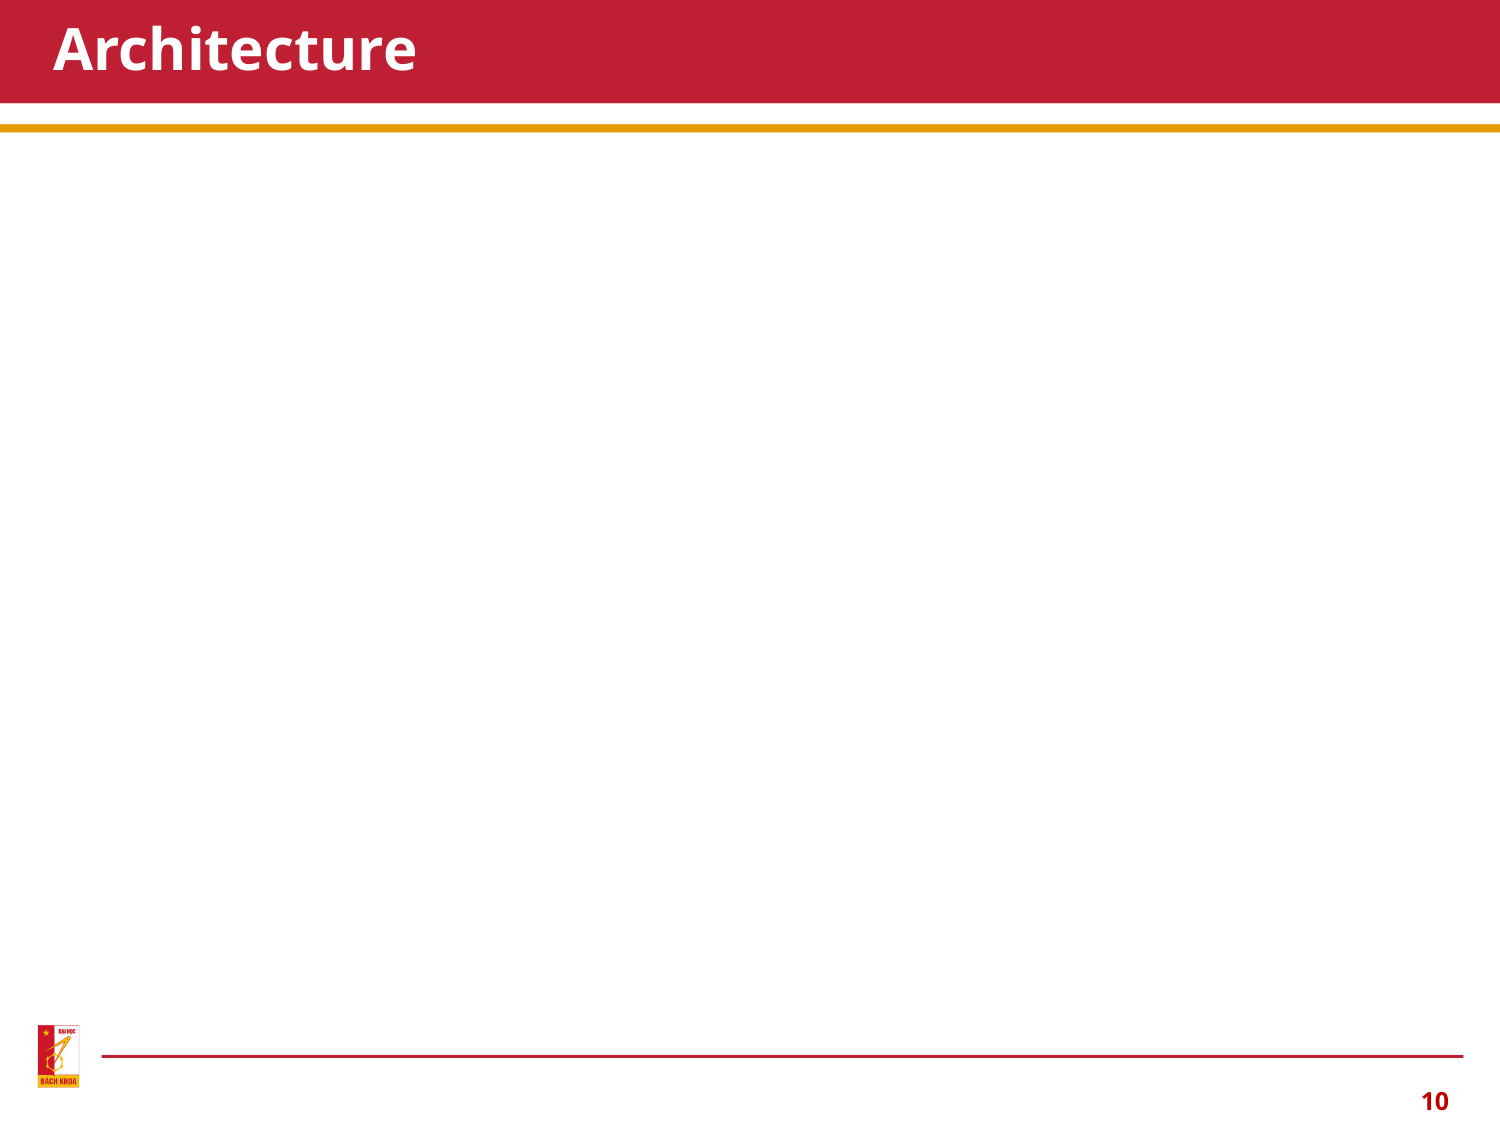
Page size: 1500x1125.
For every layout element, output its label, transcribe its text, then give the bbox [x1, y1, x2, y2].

slide_number 10 [1126, 1078, 1464, 1125]
title Architecture [38, 12, 1462, 87]
picture [0, 0, 1500, 1125]
